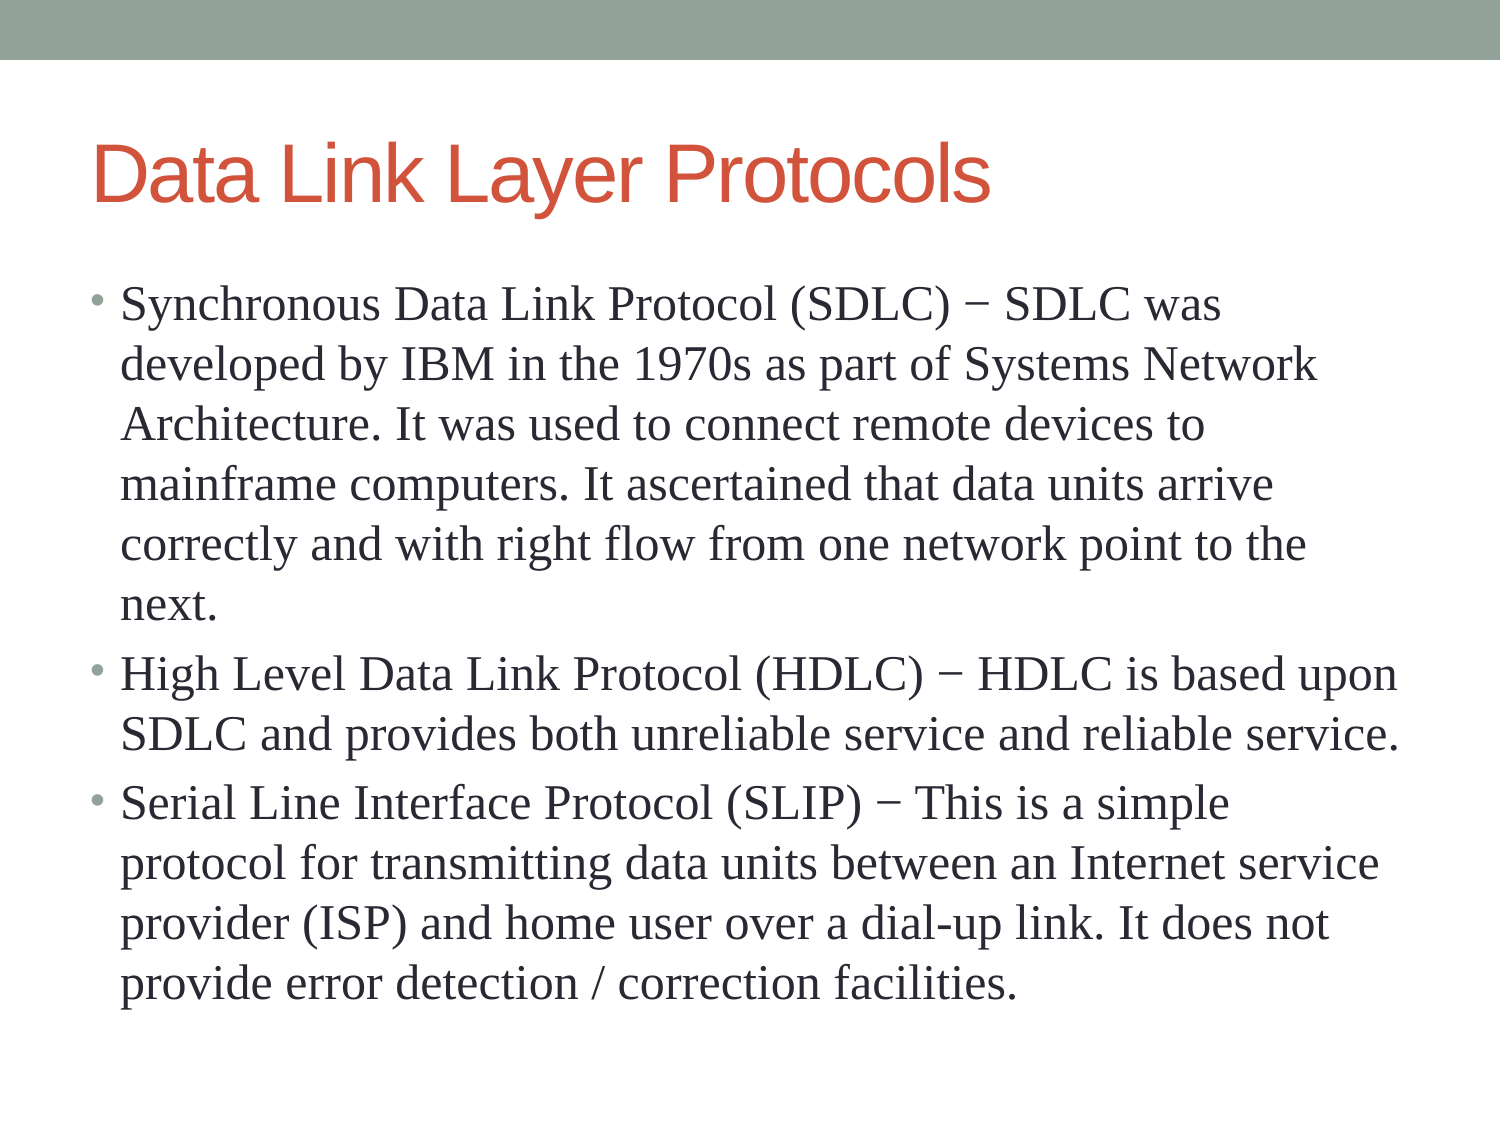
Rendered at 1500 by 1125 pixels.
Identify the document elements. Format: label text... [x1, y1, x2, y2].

list Synchronous Data Link Protocol (SDLC) − SDLC was developed by IBM in the 1970s as part of Systems Network Architecture. It was used to connect remote devices to mainframe computers. It ascertained that data units arrive correctly and with right flow from one network point to the next. High Level Data Link Protocol (HDLC) − HDLC is based upon SDLC and provides both unreliable service and reliable service. Serial Line Interface Protocol (SLIP) − This is a simple protocol for transmitting data units between an Internet service provider (ISP) and home user over a dial-up link. It does not provide error detection / correction facilities. [75, 262, 1425, 1063]
title Data Link Layer Protocols [75, 87, 1425, 250]
